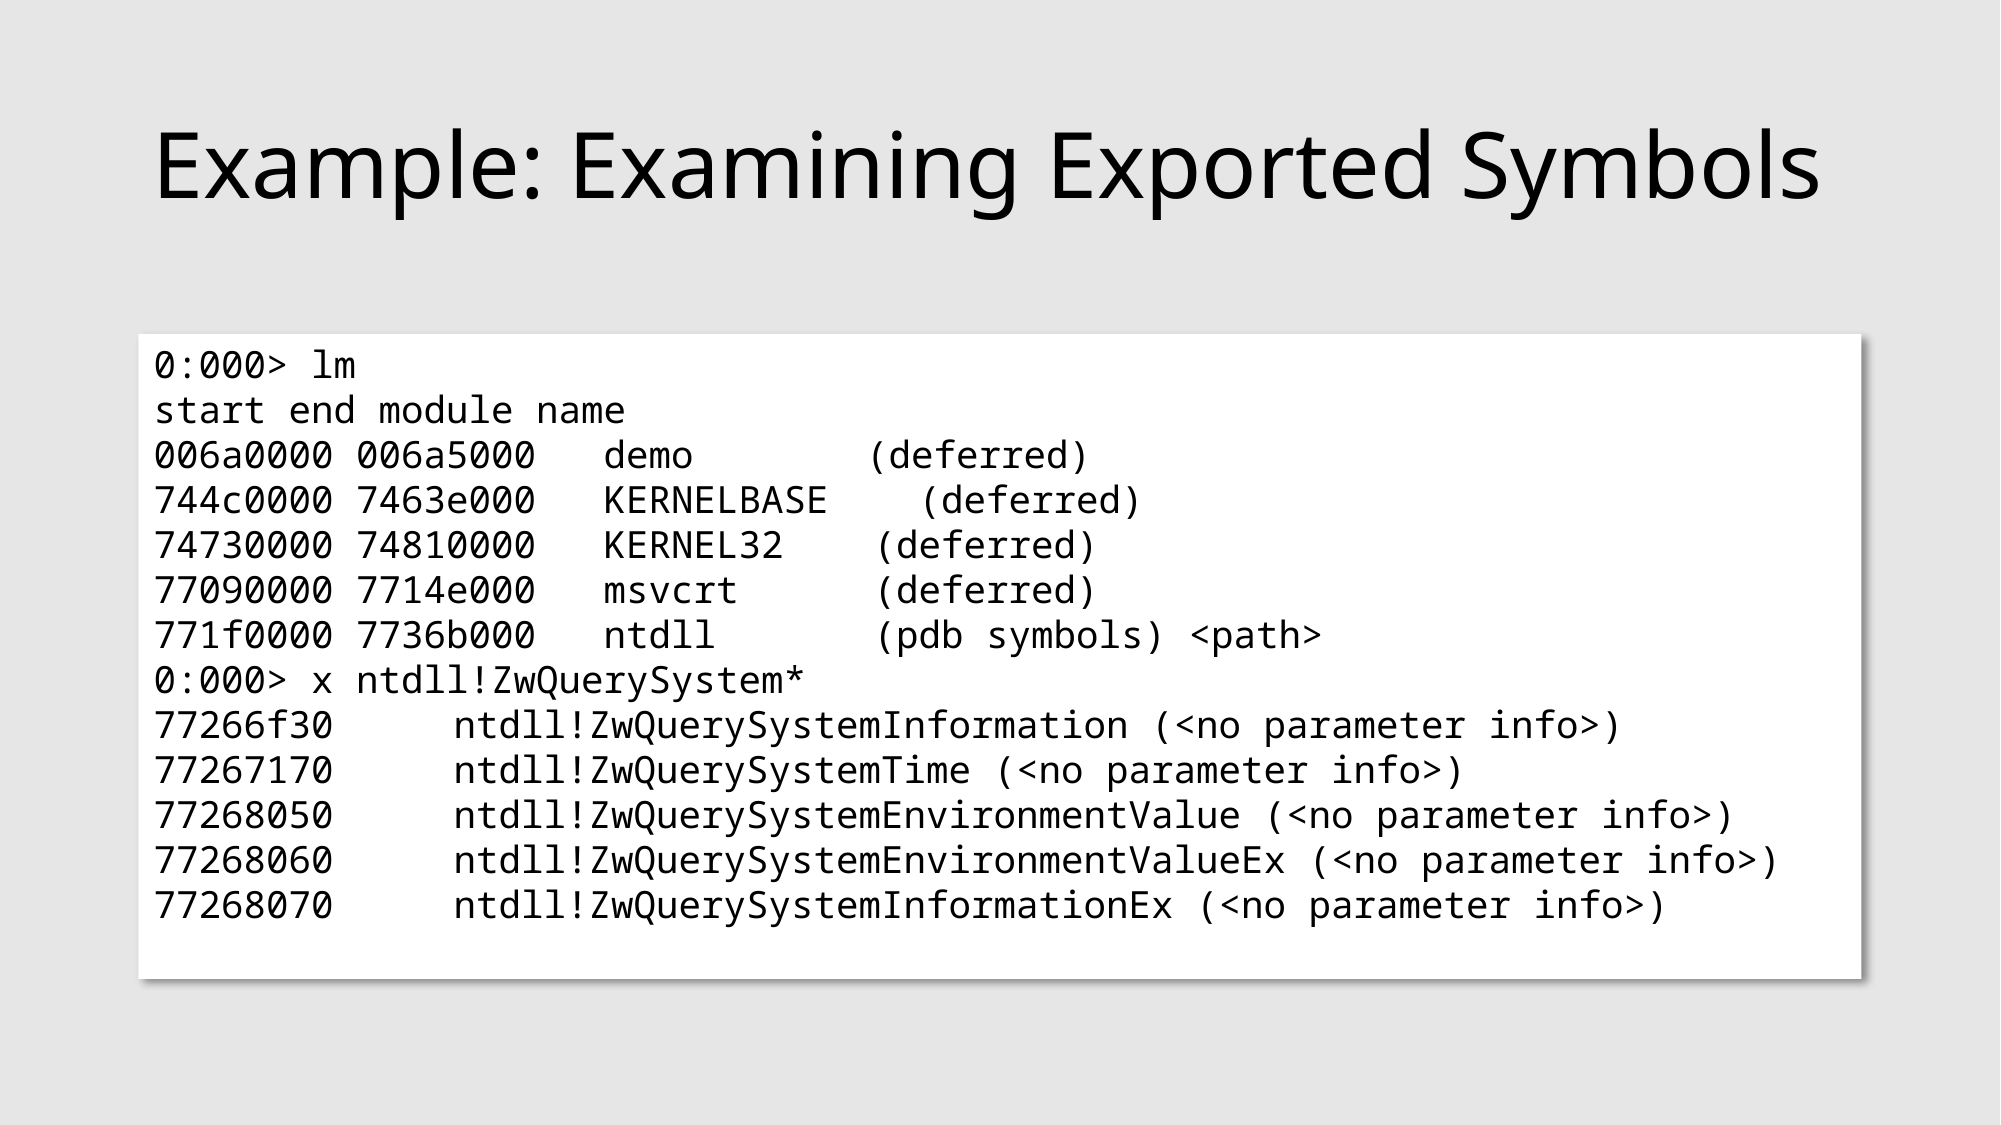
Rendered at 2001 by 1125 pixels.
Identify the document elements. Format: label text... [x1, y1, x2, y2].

text_box 0:000> lm start end module name 006a0000 006a5000 demo (deferred) 744c0000 7463e000 KERNELBASE (deferred) 74730000 74810000 KERNEL32 (deferred) 77090000 7714e000 msvcrt (deferred) 771f0000 7736b000 ntdll (pdb symbols) <path> 0:000> x ntdll!ZwQuerySystem* 77266f30 ntdll!ZwQuerySystemInformation (<no parameter info>) 77267170 ntdll!ZwQuerySystemTime (<no parameter info>) 77268050 ntdll!ZwQuerySystemEnvironmentValue (<no parameter info>) 77268060 ntdll!ZwQuerySystemEnvironmentValueEx (<no parameter info>) 77268070 ntdll!ZwQuerySystemInformationEx (<no parameter info>) [138, 333, 1862, 979]
title Example: Examining Exported Symbols [137, 59, 1863, 278]
